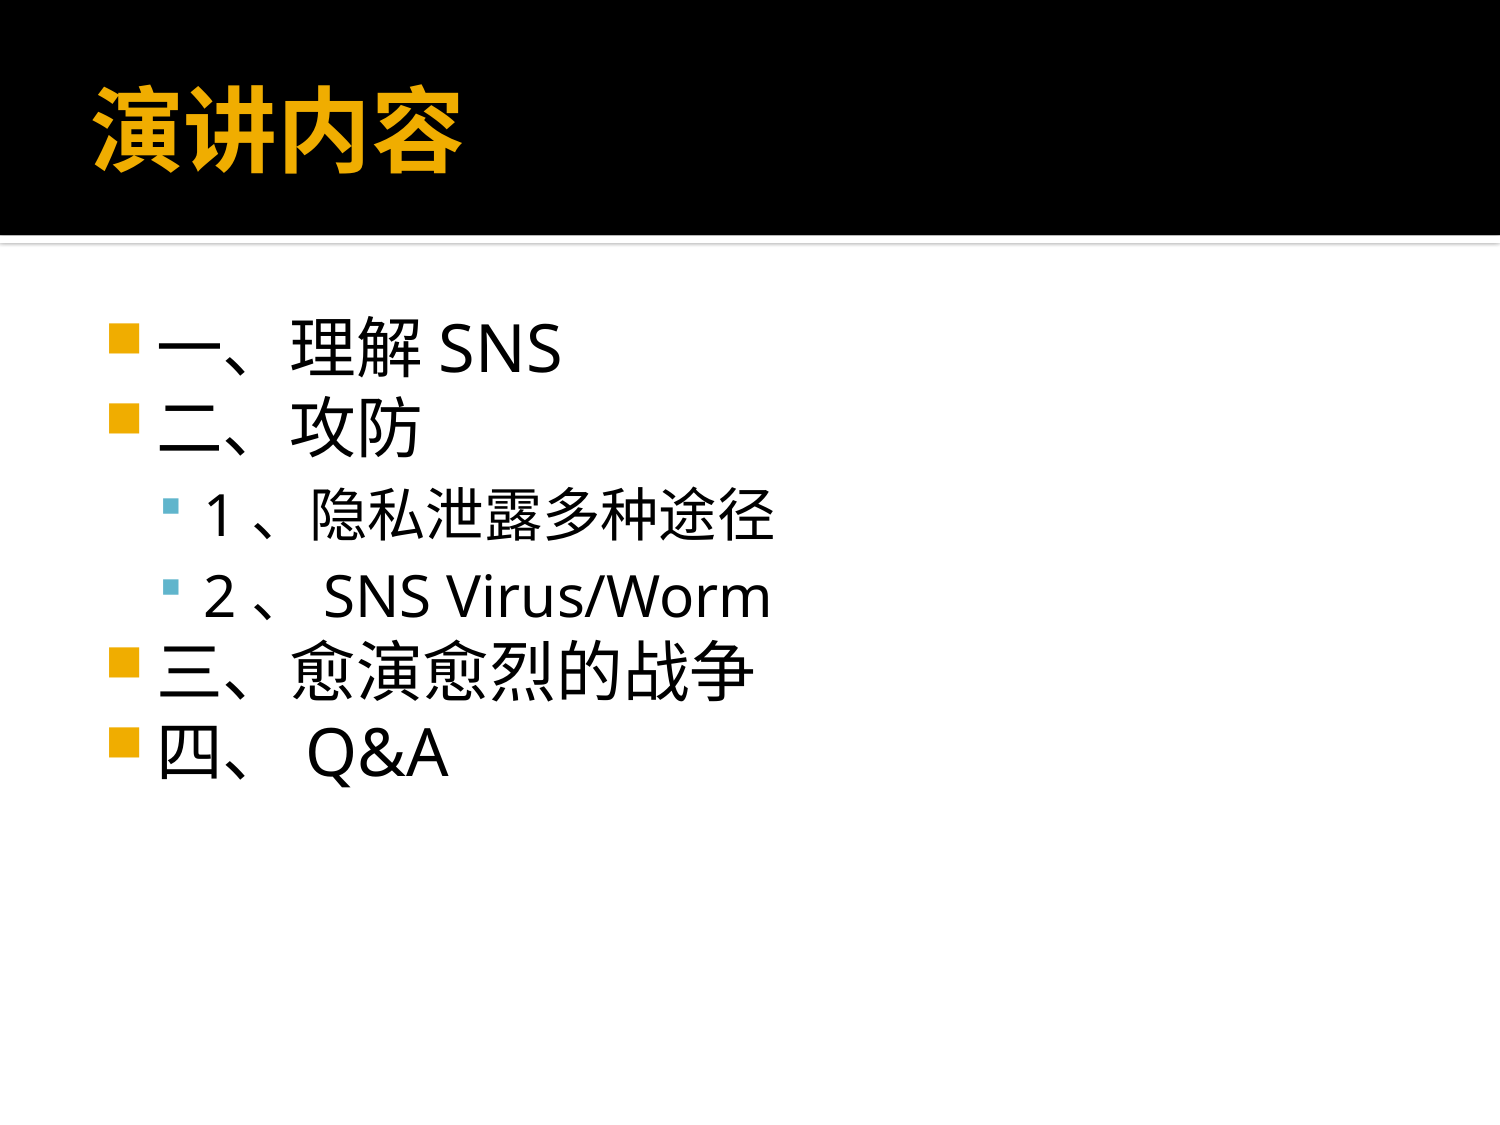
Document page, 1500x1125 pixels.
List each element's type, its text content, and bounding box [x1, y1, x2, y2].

title 演讲内容 [75, 25, 1425, 231]
list 一、理解SNS 二、攻防 1、隐私泄露多种途径 2、SNS Virus/Worm 三、愈演愈烈的战争 四、Q&A [75, 291, 1425, 1050]
